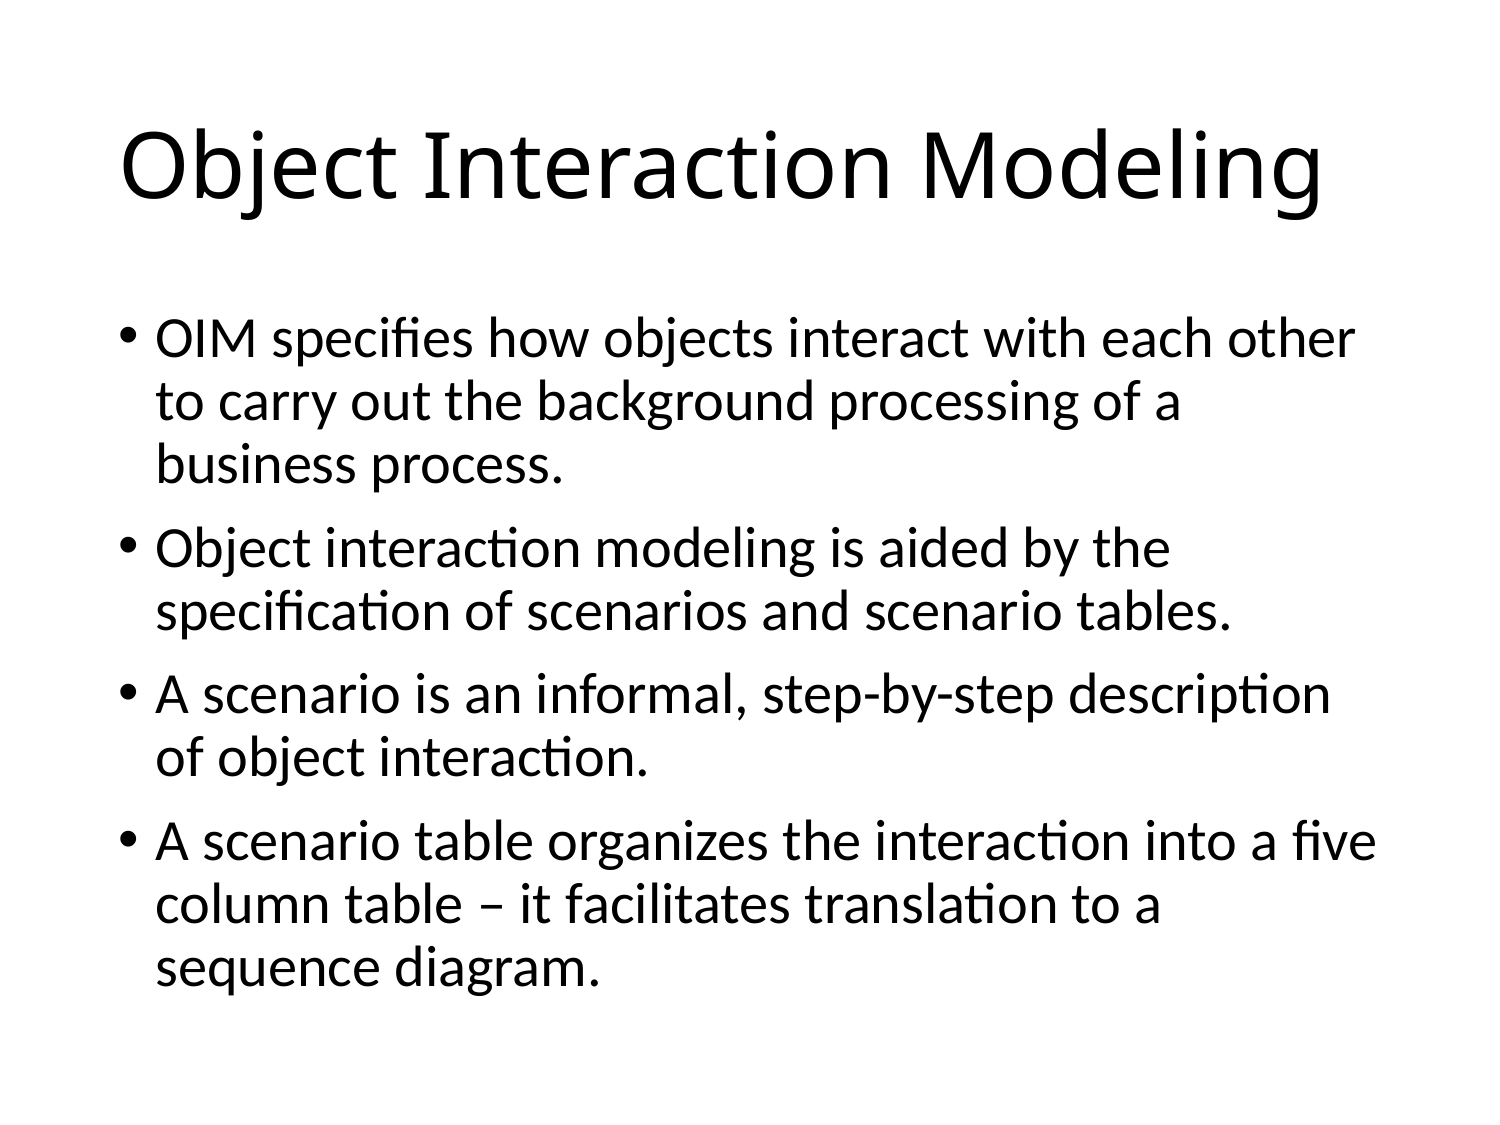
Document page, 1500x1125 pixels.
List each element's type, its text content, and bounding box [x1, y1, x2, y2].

title Object Interaction Modeling [103, 59, 1397, 278]
list OIM specifies how objects interact with each other to carry out the background processing of a business process. Object interaction modeling is aided by the specification of scenarios and scenario tables. A scenario is an informal, step-by-step description of object interaction. A scenario table organizes the interaction into a five column table – it facilitates translation to a sequence diagram. [103, 299, 1397, 1014]
